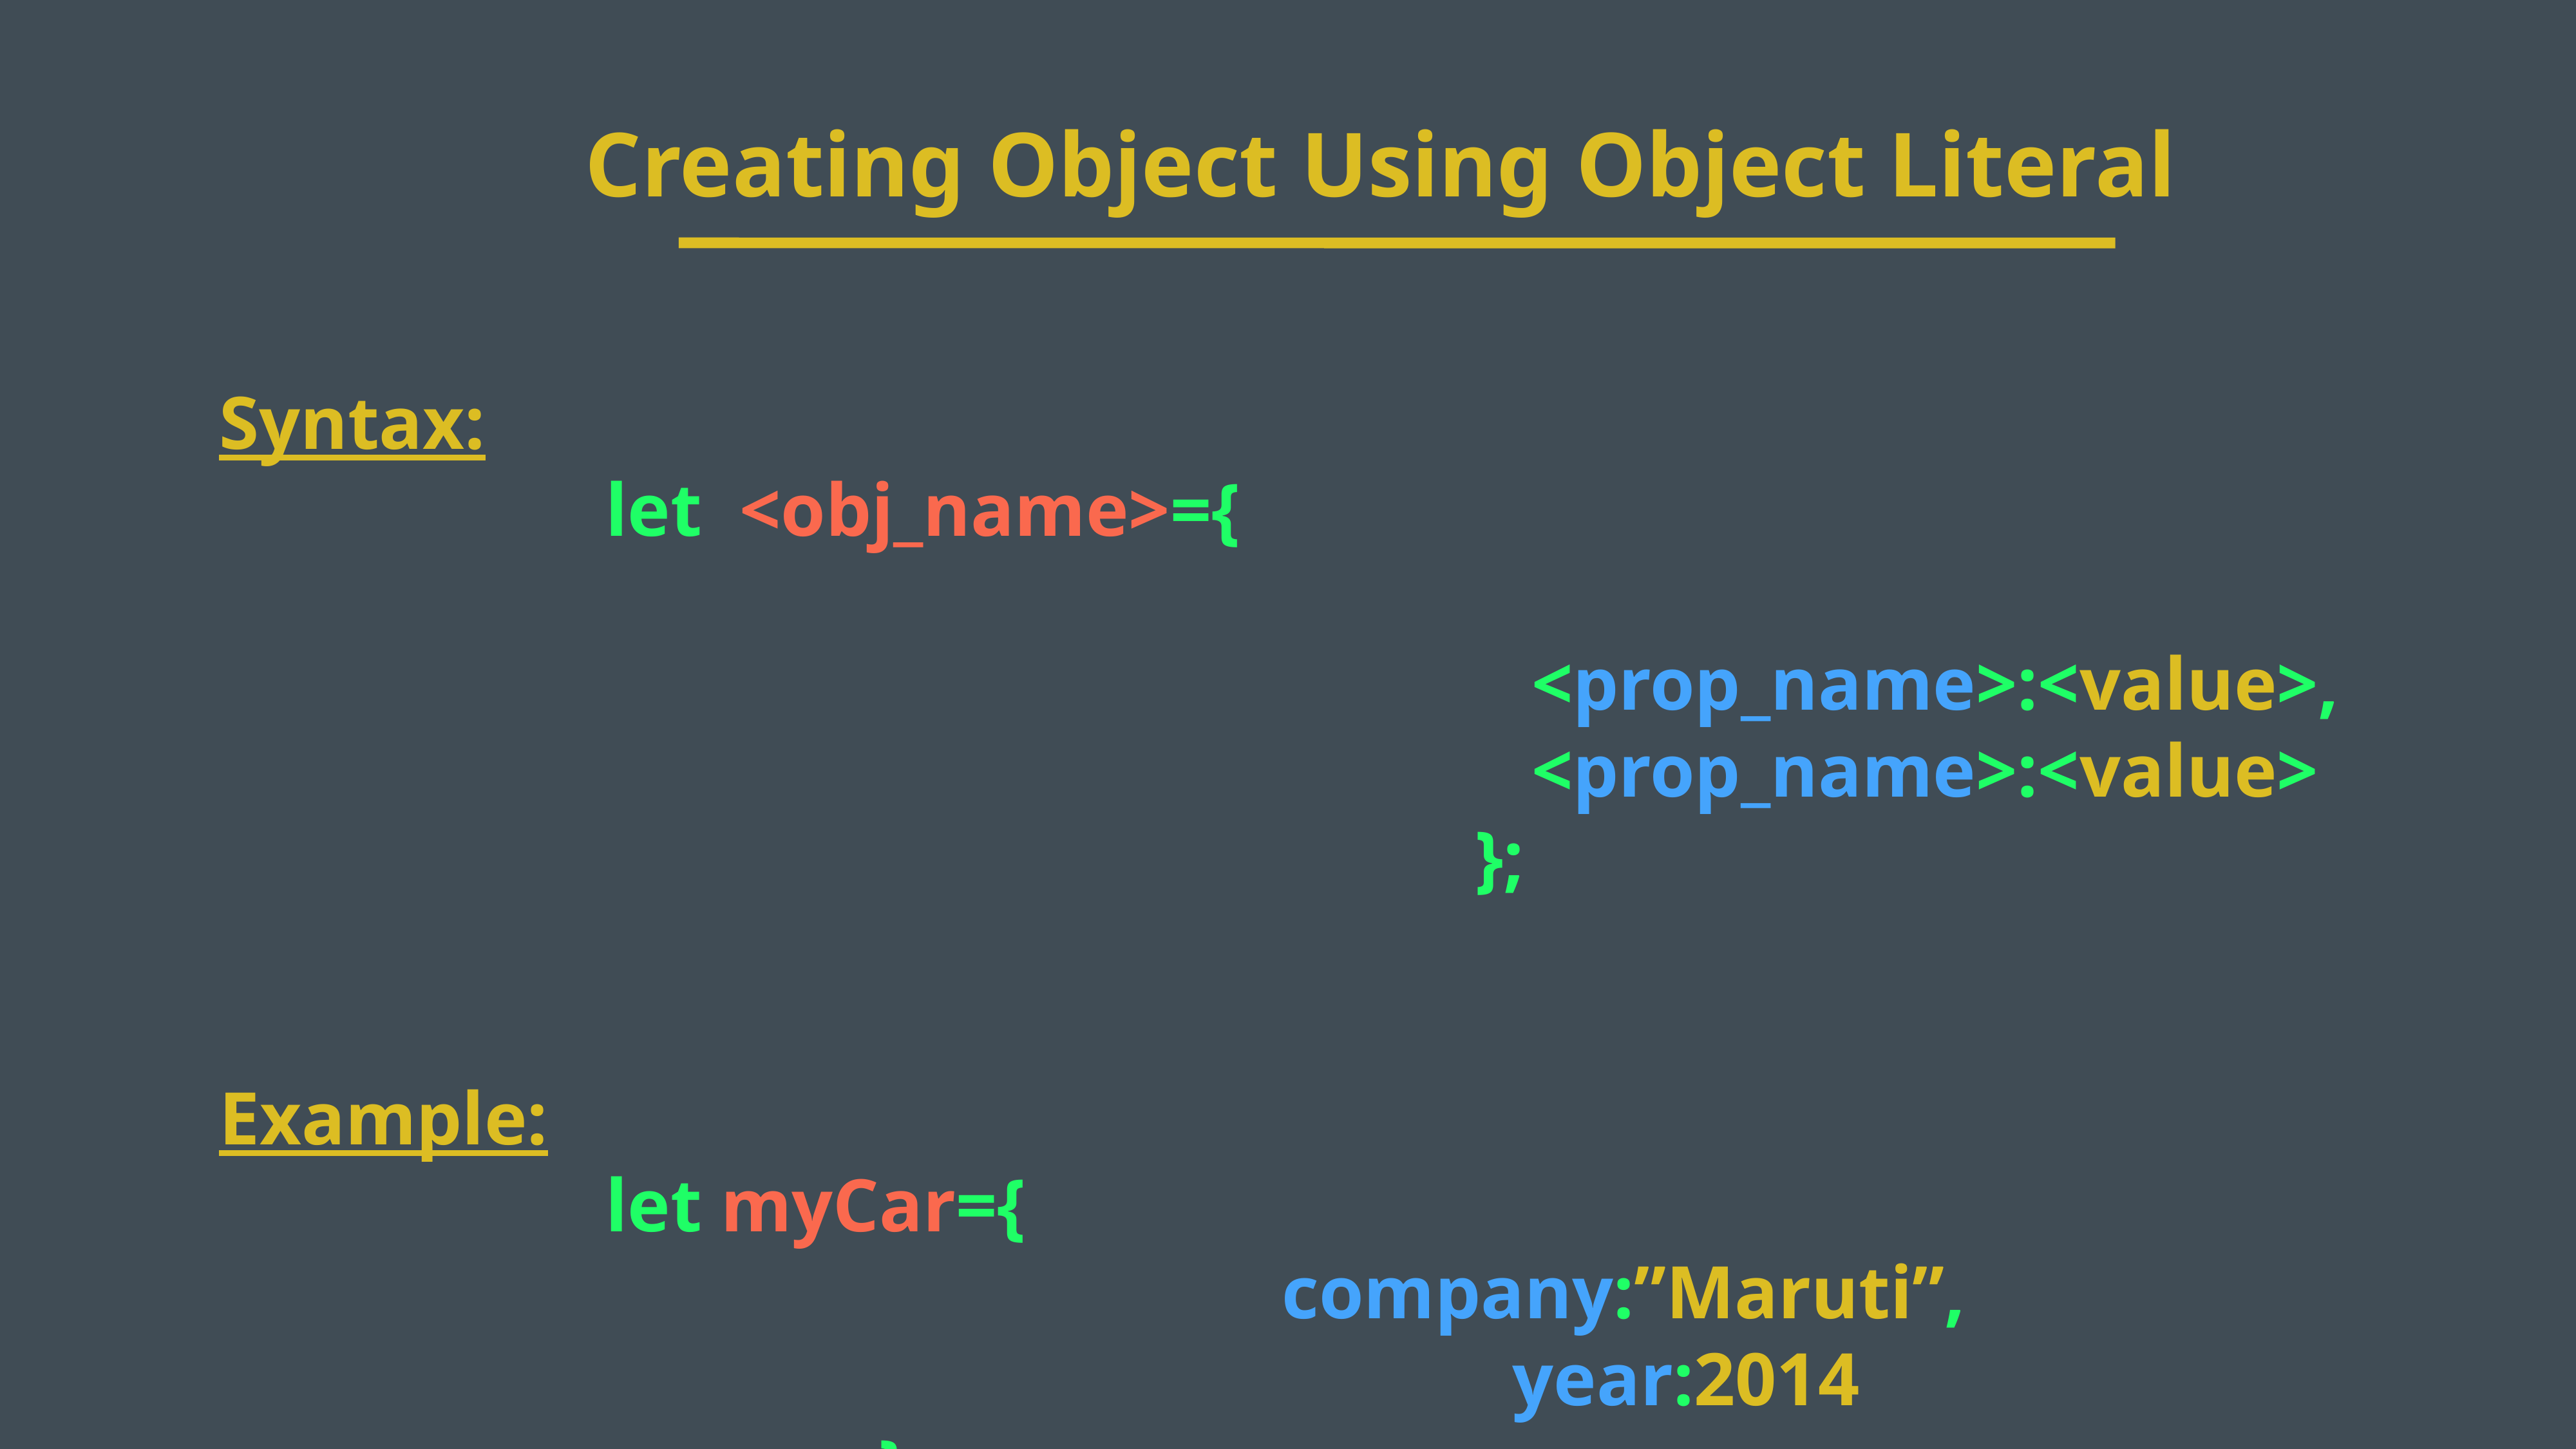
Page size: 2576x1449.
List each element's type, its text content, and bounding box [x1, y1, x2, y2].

text_box Syntax: let <obj_name>={ <prop_name>:<value>, <prop_name>:<value> }; Example: let myCar={ company:”Maruti”, year:2014 }; [209, 372, 2552, 1449]
text_box Creating Object Using Object Literal [482, 128, 2279, 214]
